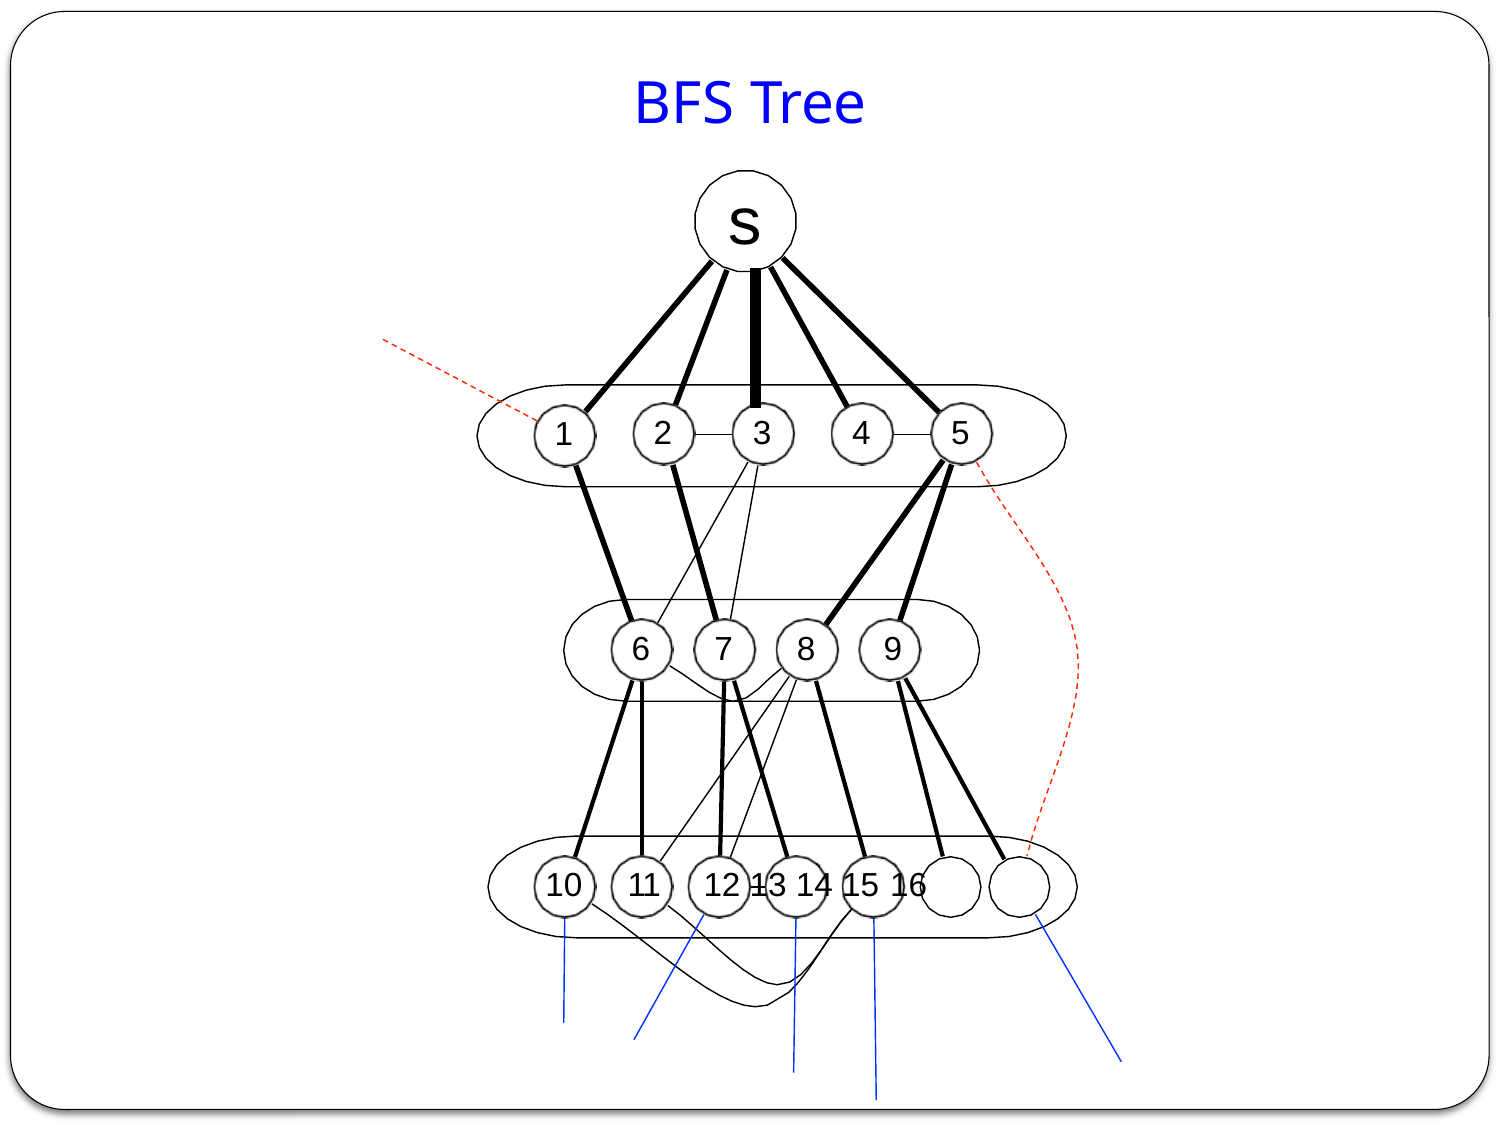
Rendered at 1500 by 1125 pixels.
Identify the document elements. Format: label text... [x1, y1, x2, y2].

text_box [378, 252, 1124, 1102]
text_box BFS Tree s [630, 22, 869, 250]
